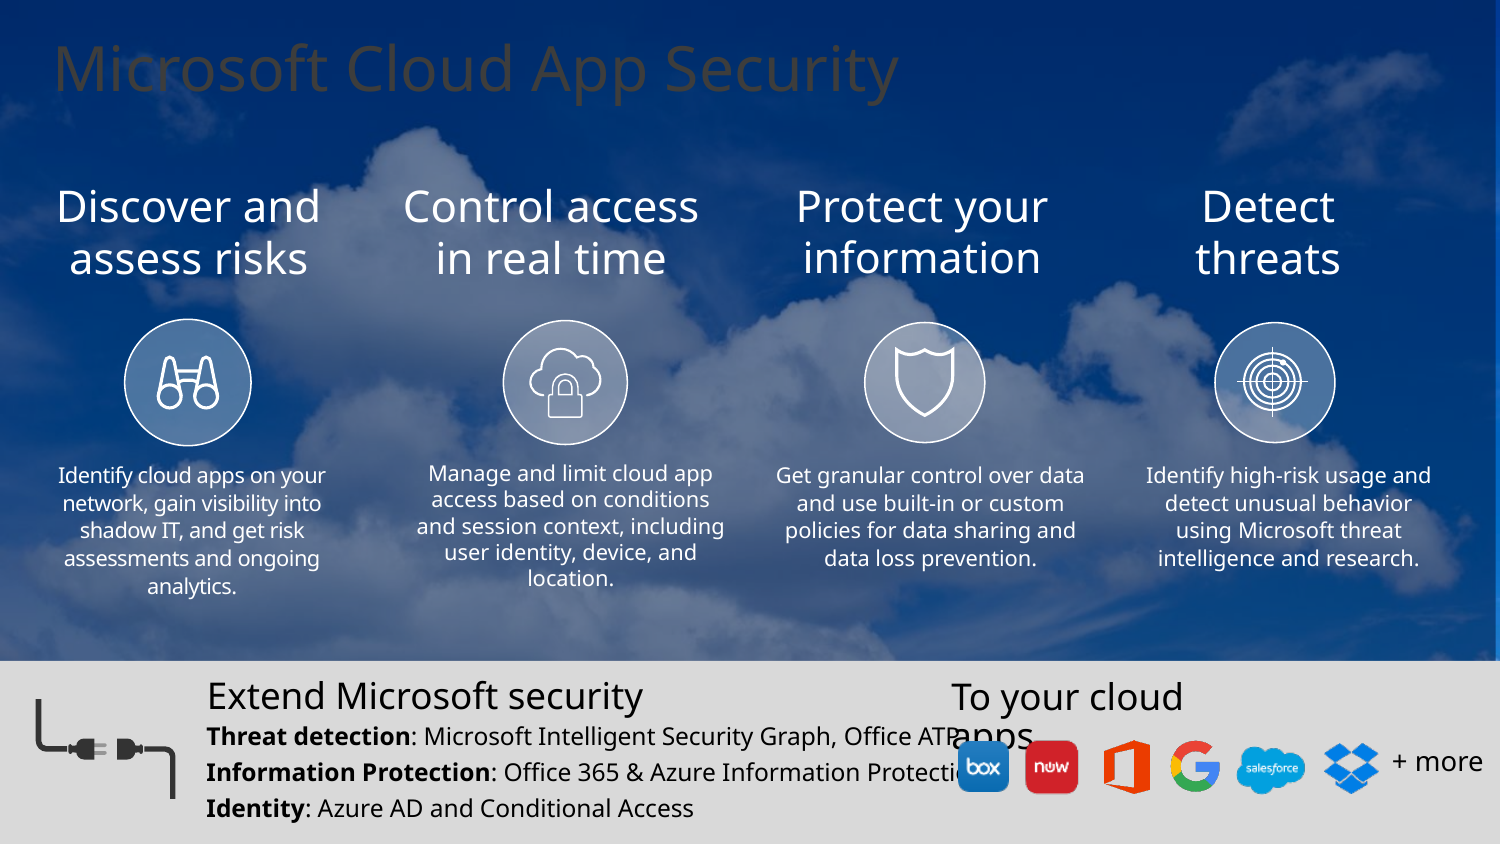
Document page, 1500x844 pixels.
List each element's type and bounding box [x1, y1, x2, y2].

picture [0, 0, 1500, 844]
text_box [124, 319, 252, 446]
text_box [1214, 322, 1336, 443]
text_box [864, 322, 986, 443]
text_box [503, 320, 628, 445]
